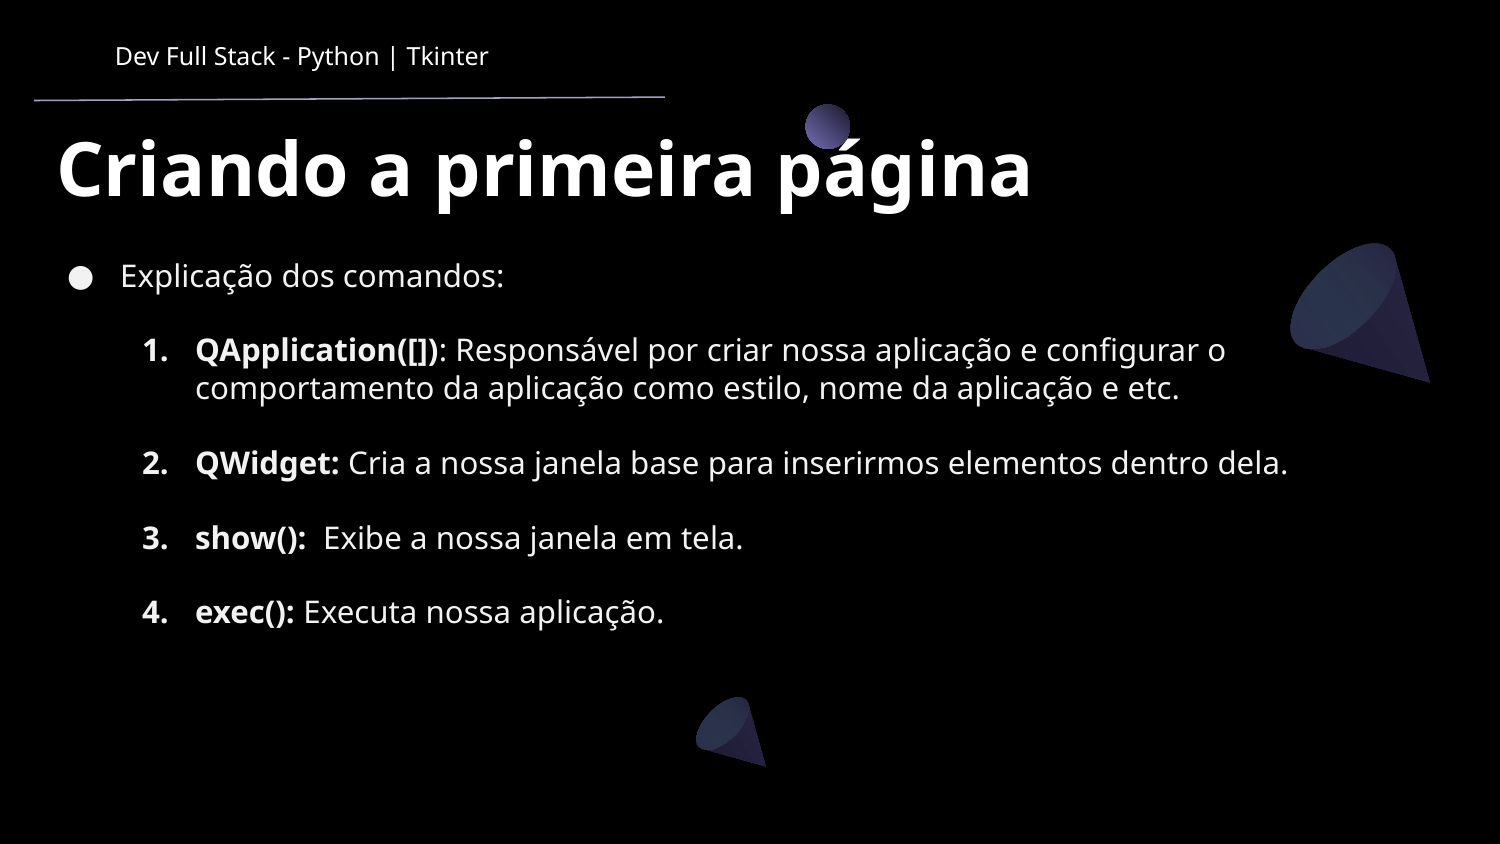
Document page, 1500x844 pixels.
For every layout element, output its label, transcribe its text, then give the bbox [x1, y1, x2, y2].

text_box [1272, 225, 1477, 430]
text_box Explicação dos comandos: QApplication([]): Responsável por criar nossa aplicação e configurar o comportamento da aplicação como estilo, nome da aplicação e etc. QWidget: Cria a nossa janela base para inserirmos elementos dentro dela. show(): Exibe a nossa janela em tela. exec(): Executa nossa aplicação. [30, 240, 1400, 646]
text_box Dev Full Stack - Python | Tkinter [99, 24, 1026, 85]
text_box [33, 96, 666, 101]
title Criando a primeira página [56, 131, 1471, 240]
